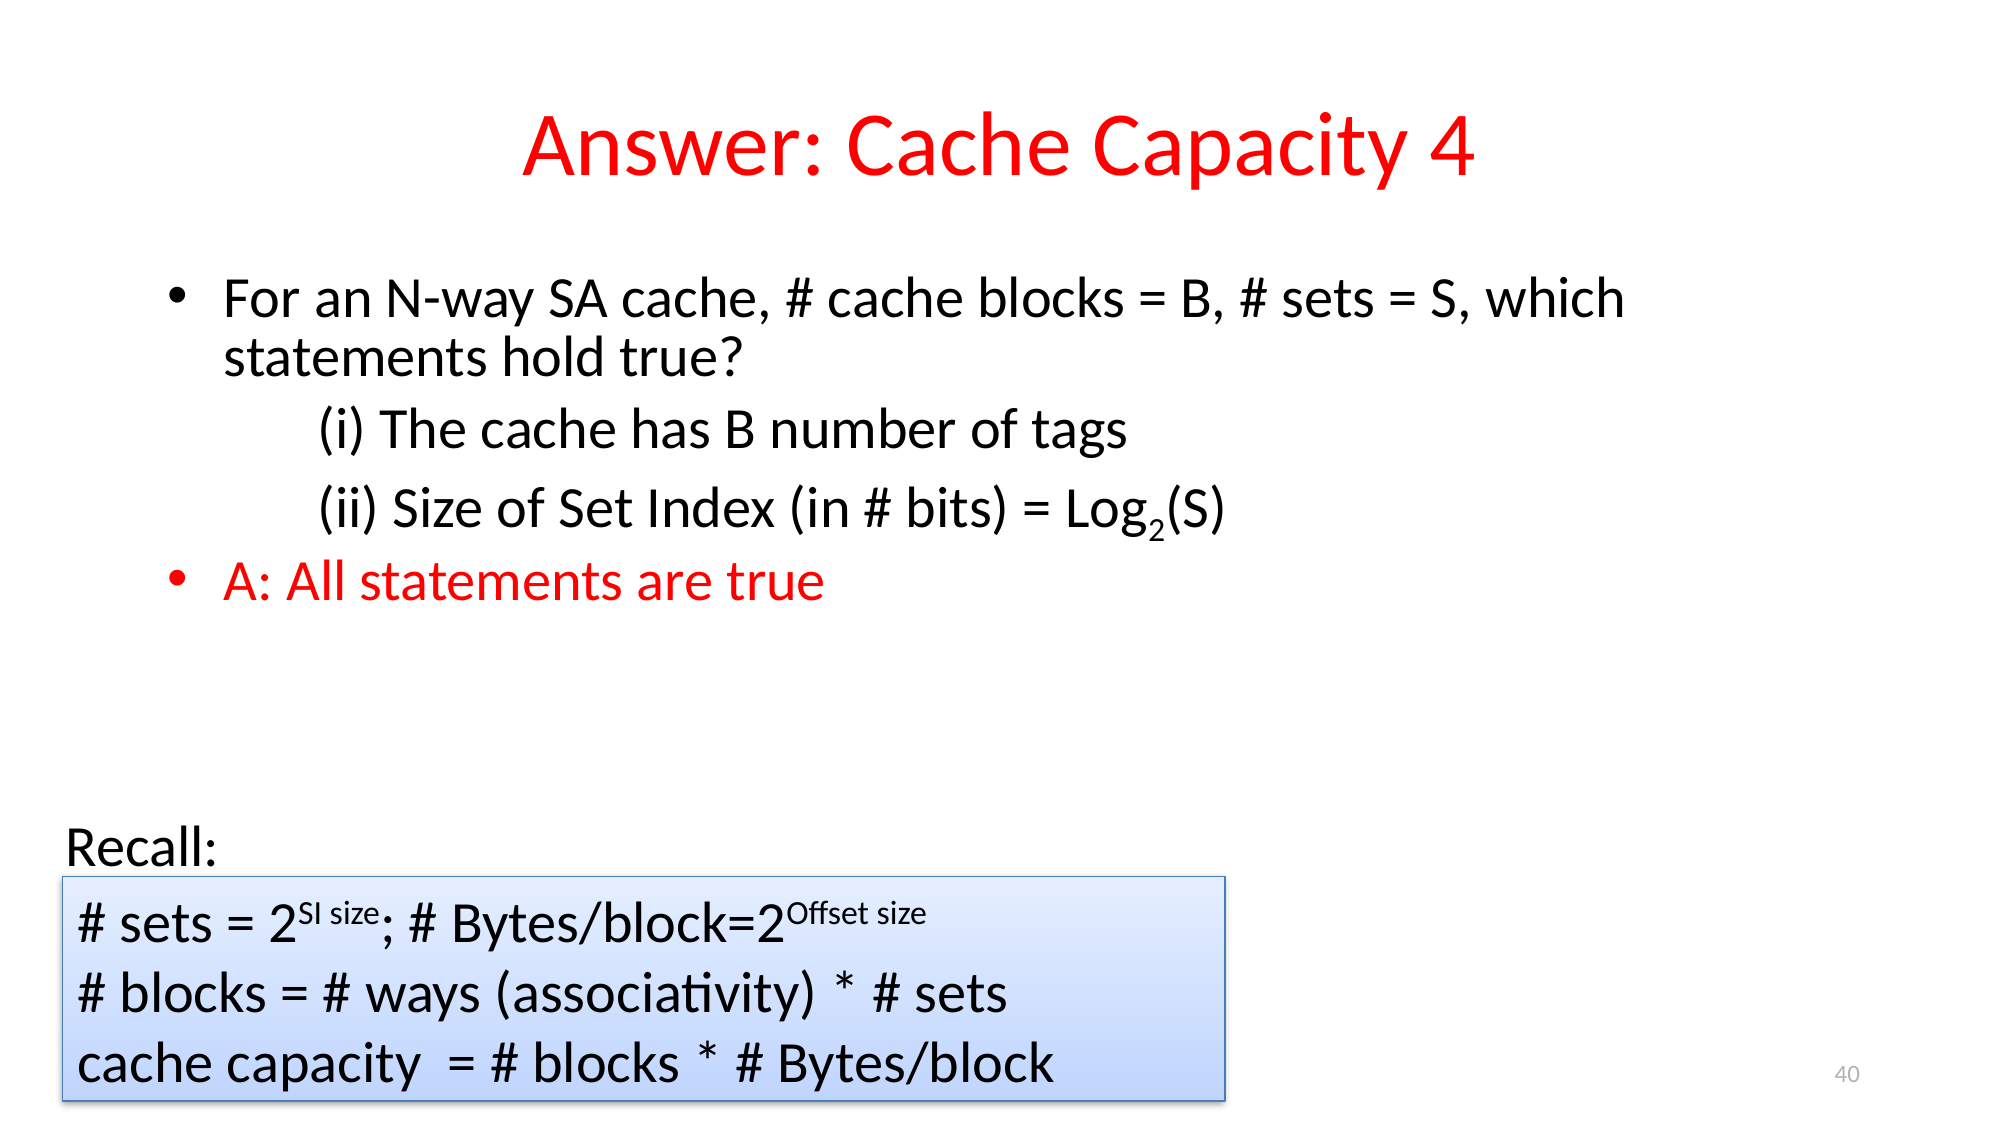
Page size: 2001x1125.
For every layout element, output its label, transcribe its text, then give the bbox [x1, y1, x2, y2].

list For an N-way SA cache, # cache blocks = B, # sets = S, which statements hold true? (i) The cache has B number of tags (ii) Size of Set Index (in # bits) = Log2(S) A: All statements are true [152, 262, 1900, 1050]
title Answer: Cache Capacity 4 [99, 45, 1900, 233]
text_box Recall: [51, 801, 235, 886]
text_box # sets = 2SI size; # Bytes/block=2Offset size # blocks = # ways (associativity) * # sets cache capacity = # blocks * # Bytes/block [62, 876, 1226, 1102]
slide_number 40 [1524, 1042, 1875, 1103]
